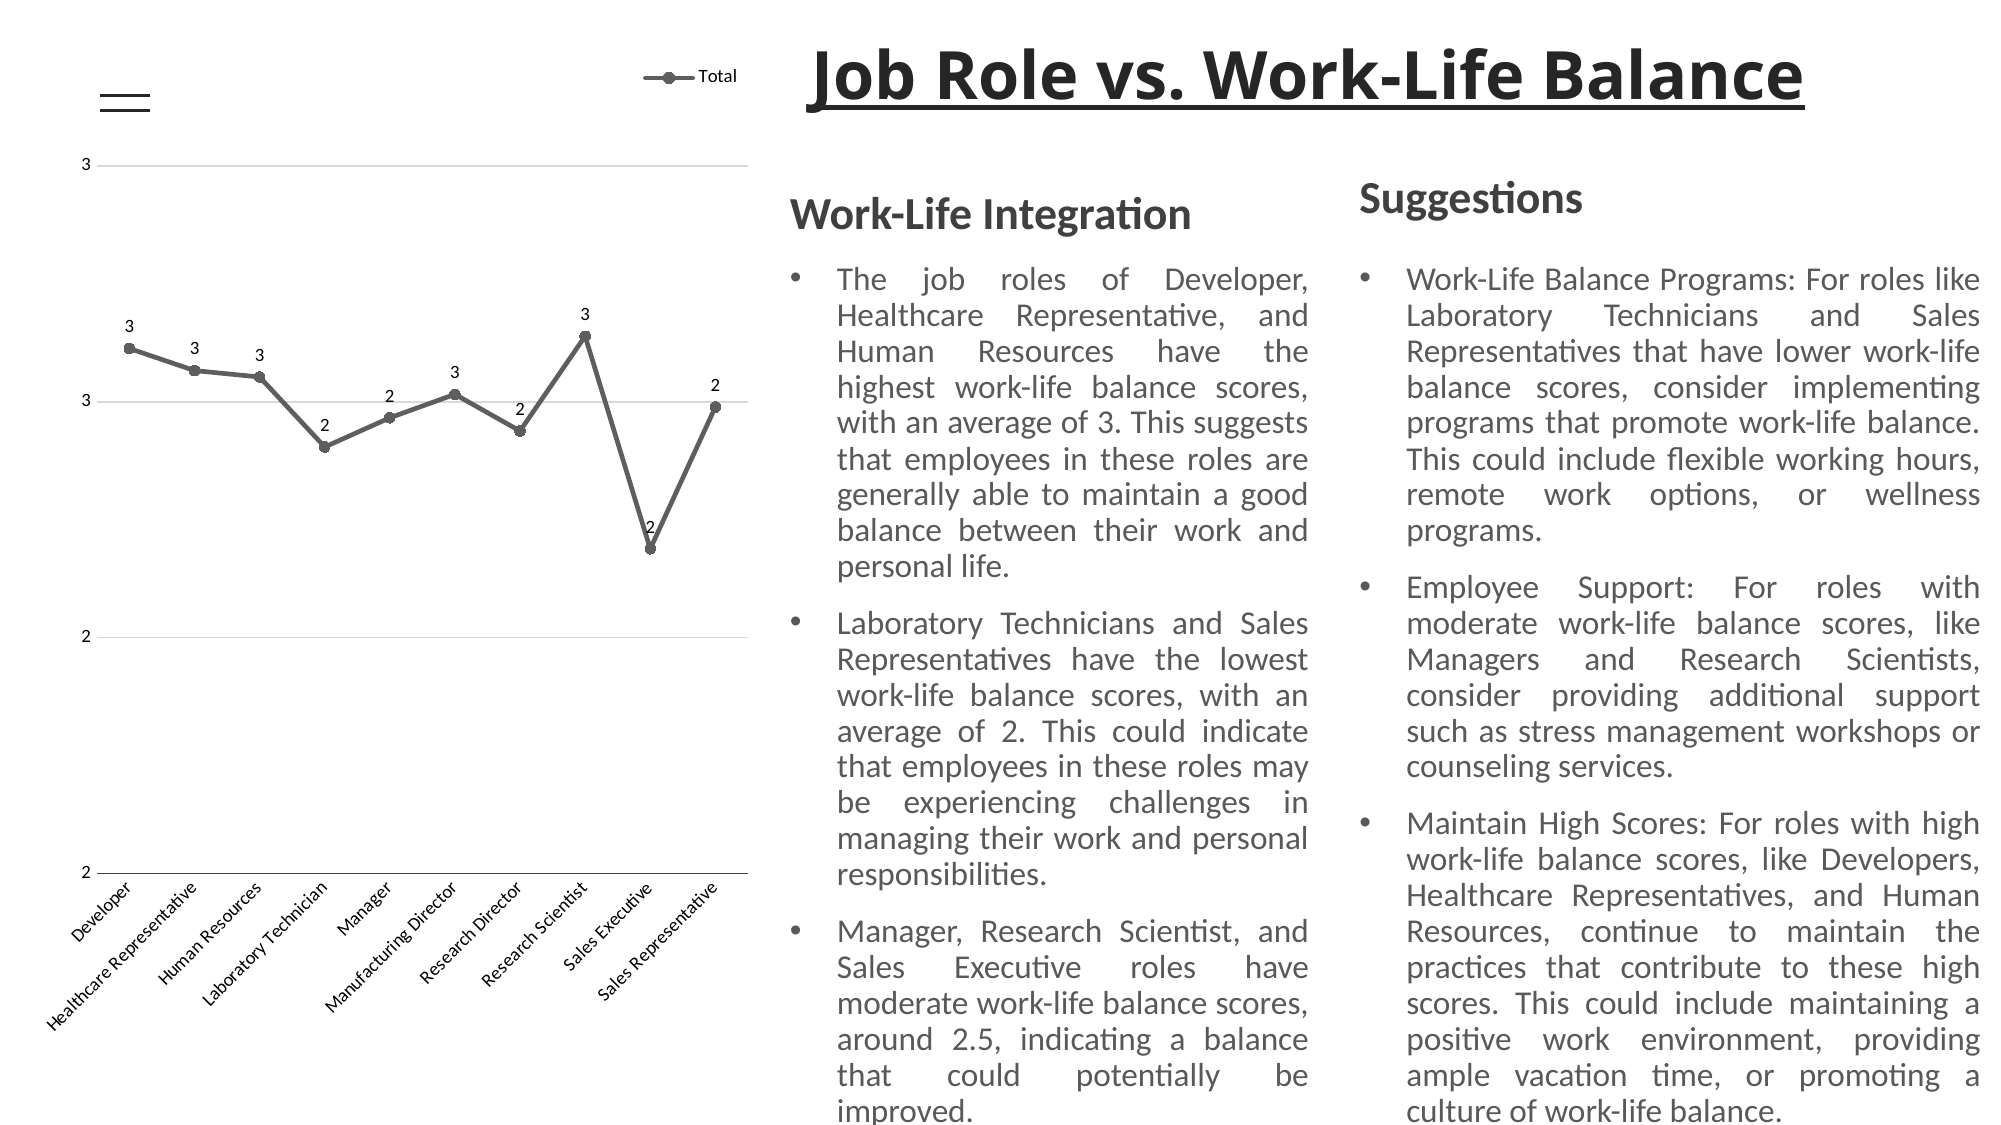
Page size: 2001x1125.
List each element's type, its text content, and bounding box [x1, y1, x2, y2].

list Work-Life Integration [774, 161, 1254, 248]
title Job Role vs. Work-Life Balance [796, 34, 1893, 121]
list Suggestions [1344, 145, 1823, 231]
list Work-Life Balance Programs: For roles like Laboratory Technicians and Sales Representatives that have lower work-life balance scores, consider implementing programs that promote work-life balance. This could include flexible working hours, remote work options, or wellness programs. Employee Support: For roles with moderate work-life balance scores, like Managers and Research Scientists, consider providing additional support such as stress management workshops or counseling services. Maintain High Scores: For roles with high work-life balance scores, like Developers, Healthcare Representatives, and Human Resources, continue to maintain the practices that contribute to these high scores. This could include maintaining a positive work environment, providing ample vacation time, or promoting a culture of work-life balance. [1344, 254, 1997, 1125]
chart [0, 0, 766, 1109]
list The job roles of Developer, Healthcare Representative, and Human Resources have the highest work-life balance scores, with an average of 3. This suggests that employees in these roles are generally able to maintain a good balance between their work and personal life. Laboratory Technicians and Sales Representatives have the lowest work-life balance scores, with an average of 2. This could indicate that employees in these roles may be experiencing challenges in managing their work and personal responsibilities. Manager, Research Scientist, and Sales Executive roles have moderate work-life balance scores, around 2.5, indicating a balance that could potentially be improved. [774, 254, 1325, 1048]
